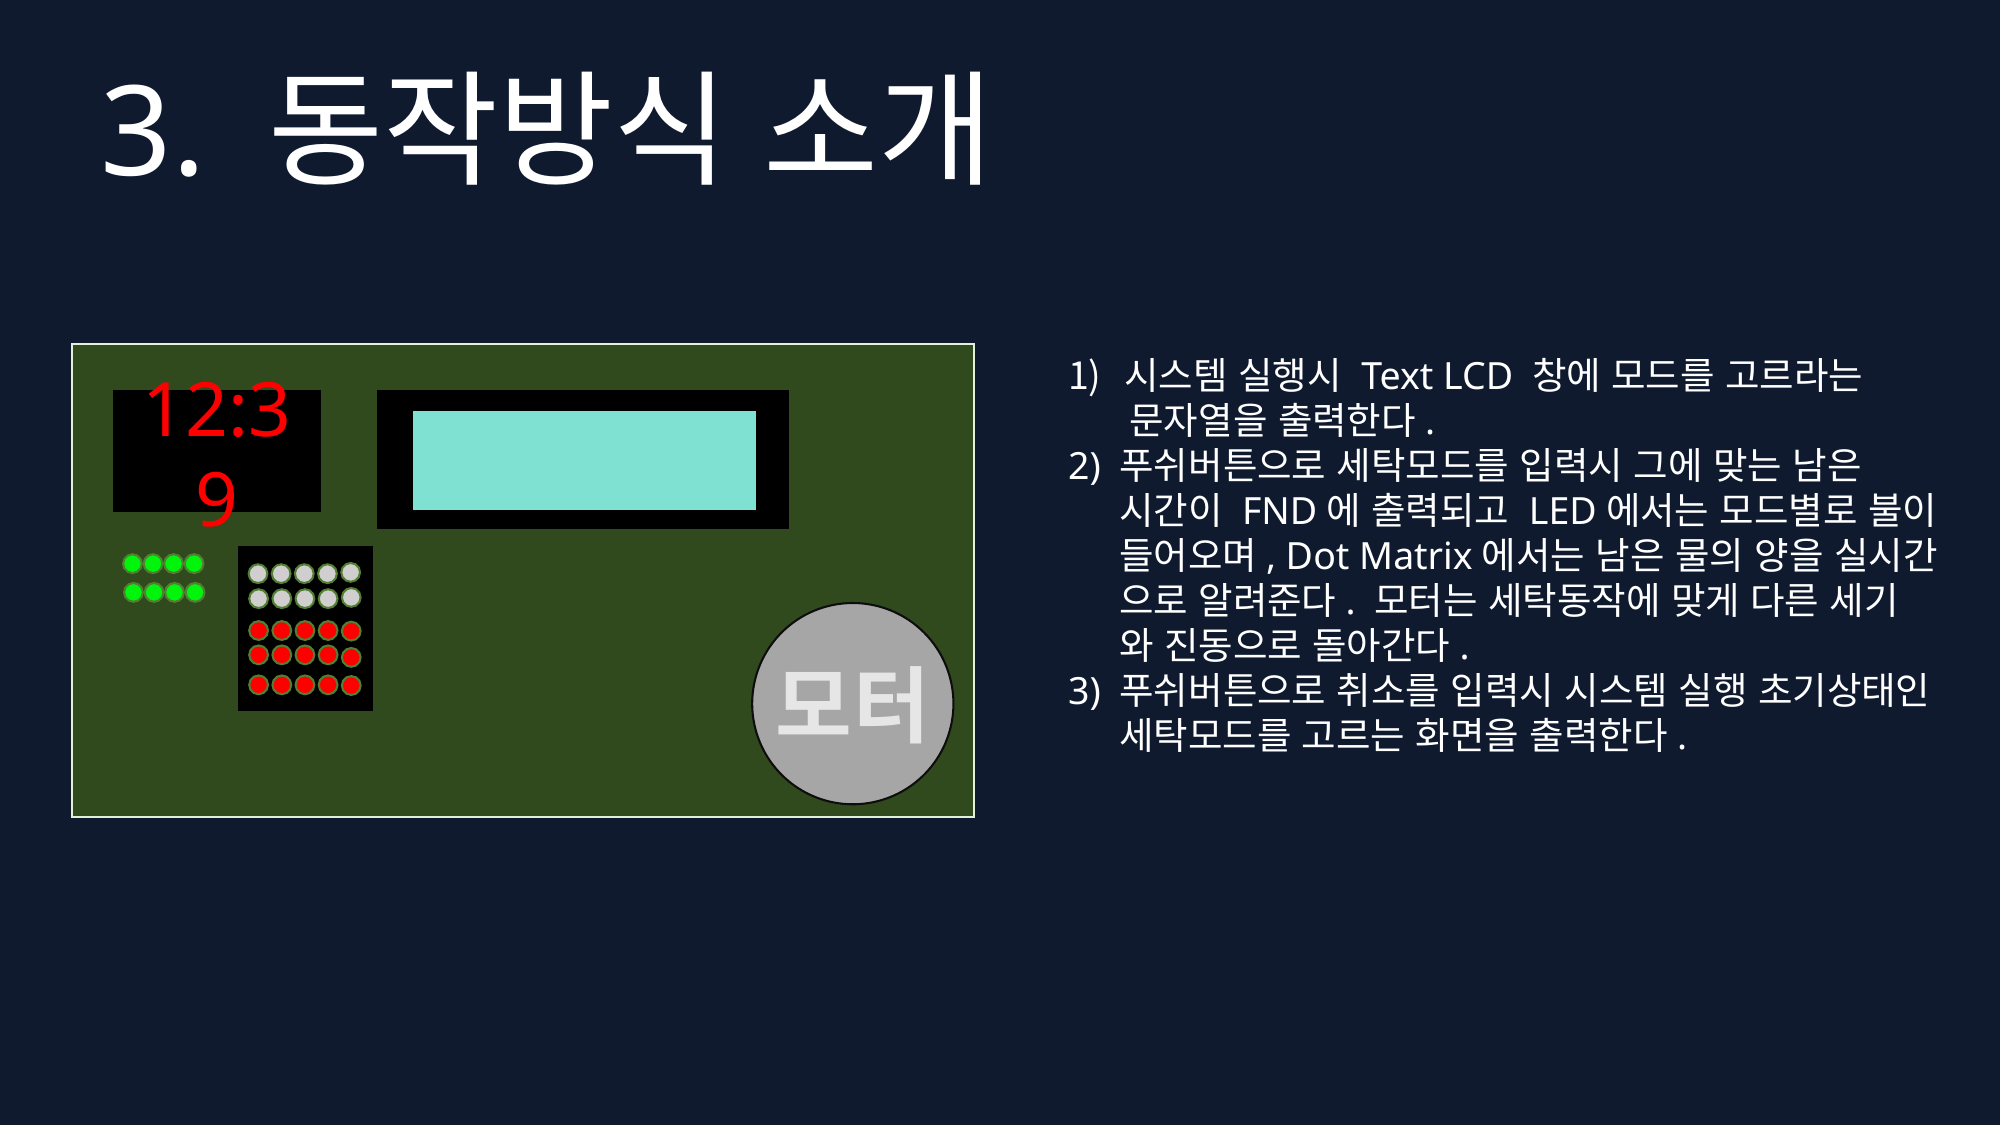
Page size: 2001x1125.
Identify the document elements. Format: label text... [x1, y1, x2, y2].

text_box [123, 581, 144, 603]
text_box [294, 644, 316, 666]
text_box [317, 644, 339, 666]
text_box [271, 588, 293, 610]
text_box [271, 644, 293, 666]
text_box [294, 588, 316, 610]
text_box [164, 581, 185, 603]
text_box [238, 546, 373, 711]
text_box [248, 588, 270, 610]
text_box [294, 620, 316, 641]
text_box [71, 343, 975, 818]
text_box [143, 581, 164, 603]
text_box 12:39 [113, 390, 321, 512]
text_box [122, 553, 143, 575]
text_box [317, 674, 339, 696]
text_box [340, 646, 362, 668]
text_box [247, 563, 269, 585]
text_box [411, 409, 758, 512]
text_box [317, 563, 338, 585]
text_box [184, 581, 206, 603]
text_box [248, 674, 270, 696]
text_box 3. 동작방식 소개 [24, 29, 1069, 211]
text_box [142, 553, 163, 575]
text_box [340, 586, 362, 608]
text_box [293, 563, 315, 585]
text_box [340, 620, 362, 642]
text_box [751, 662, 760, 746]
text_box [317, 620, 339, 641]
text_box [768, 761, 937, 806]
text_box [248, 644, 270, 666]
text_box [270, 563, 292, 585]
text_box [294, 674, 316, 696]
text_box [769, 601, 937, 646]
text_box [271, 620, 293, 641]
text_box [248, 620, 270, 641]
text_box [317, 588, 339, 610]
text_box [340, 675, 362, 696]
text_box [271, 674, 293, 696]
text_box [163, 553, 184, 575]
text_box [183, 553, 205, 575]
text_box 모터 [760, 646, 945, 761]
text_box [945, 660, 955, 747]
text_box 시스템 실행시 Text LCD 창에 모드를 고르라는 문자열을 출력한다. 2) 푸쉬버튼으로 세탁모드를 입력시 그에 맞는 남은 시간이 FND에 출력되고 LED에서는 모드별로 불이 들어오며, Dot Matrix에서는 남은 물의 양을 실시간 으로 알려준다. 모터는 세탁동작에 맞게 다른 세기 와 진동으로 돌아간다. 3) 푸쉬버튼으로 취소를 입력시 시스템 실행 초기상태인 세탁모드를 고르는 화면을 출력한다. [1053, 344, 1953, 764]
text_box [340, 561, 362, 583]
text_box [377, 390, 789, 529]
